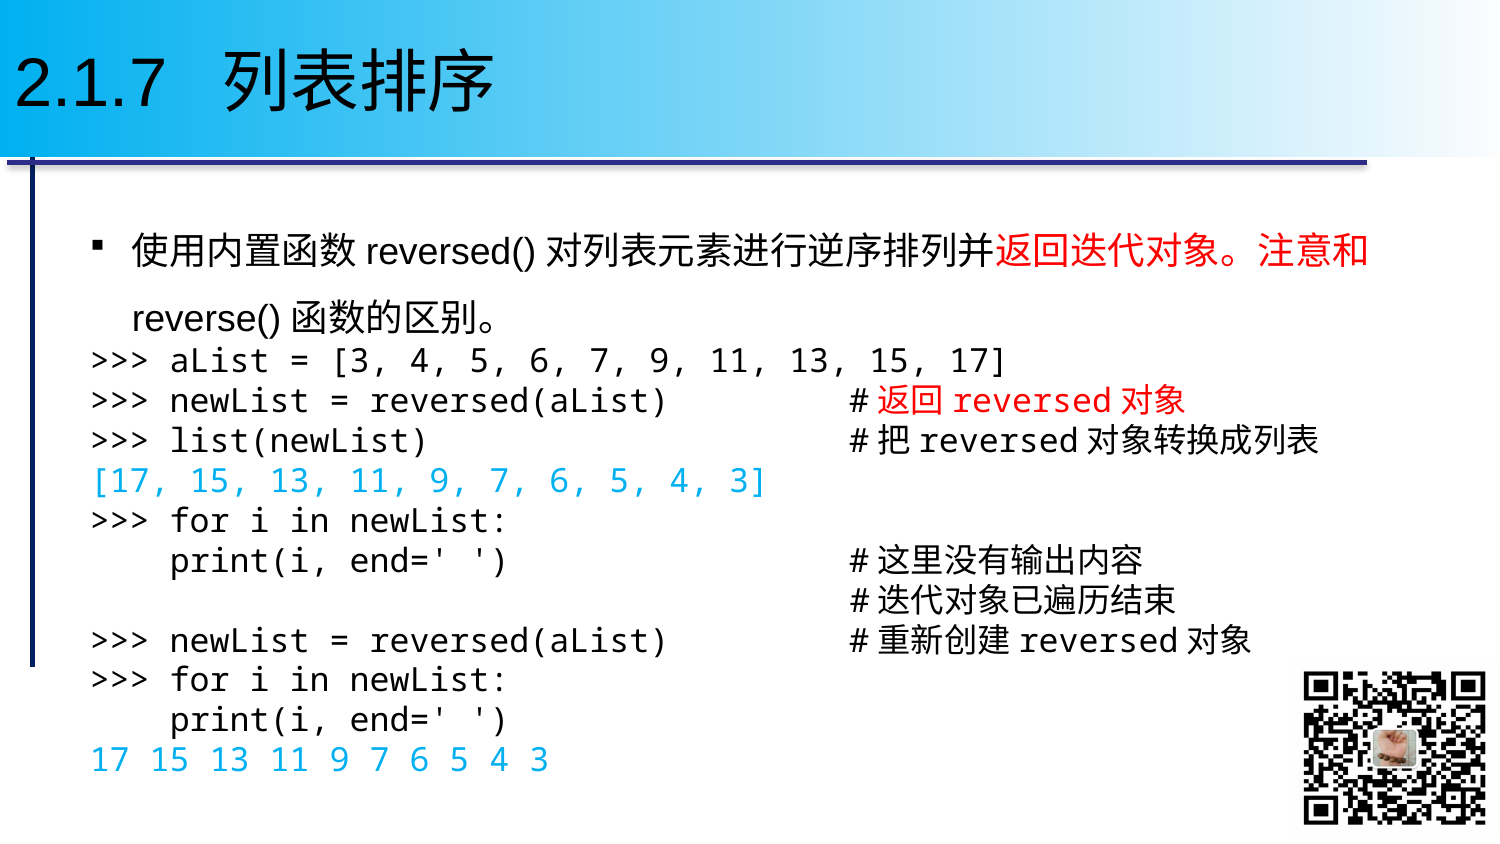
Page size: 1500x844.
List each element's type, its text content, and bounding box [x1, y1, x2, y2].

title 2.1.7 列表排序 [0, 0, 1497, 158]
list 使用内置函数reversed()对列表元素进行逆序排列并返回迭代对象。注意和reverse()函数的区别。 >>> aList = [3, 4, 5, 6, 7, 9, 11, 13, 15, 17] >>> newList = reversed(aList) #返回reversed对象 >>> list(newList) #把reversed对象转换成列表 [17, 15, 13, 11, 9, 7, 6, 5, 4, 3] >>> for i in newList: print(i, end=' ') #这里没有输出内容 #迭代对象已遍历结束 >>> newList = reversed(aList) #重新创建reversed对象 >>> for i in newList: print(i, end=' ') 17 15 13 11 9 7 6 5 4 3 [74, 196, 1426, 755]
picture [1289, 659, 1500, 837]
